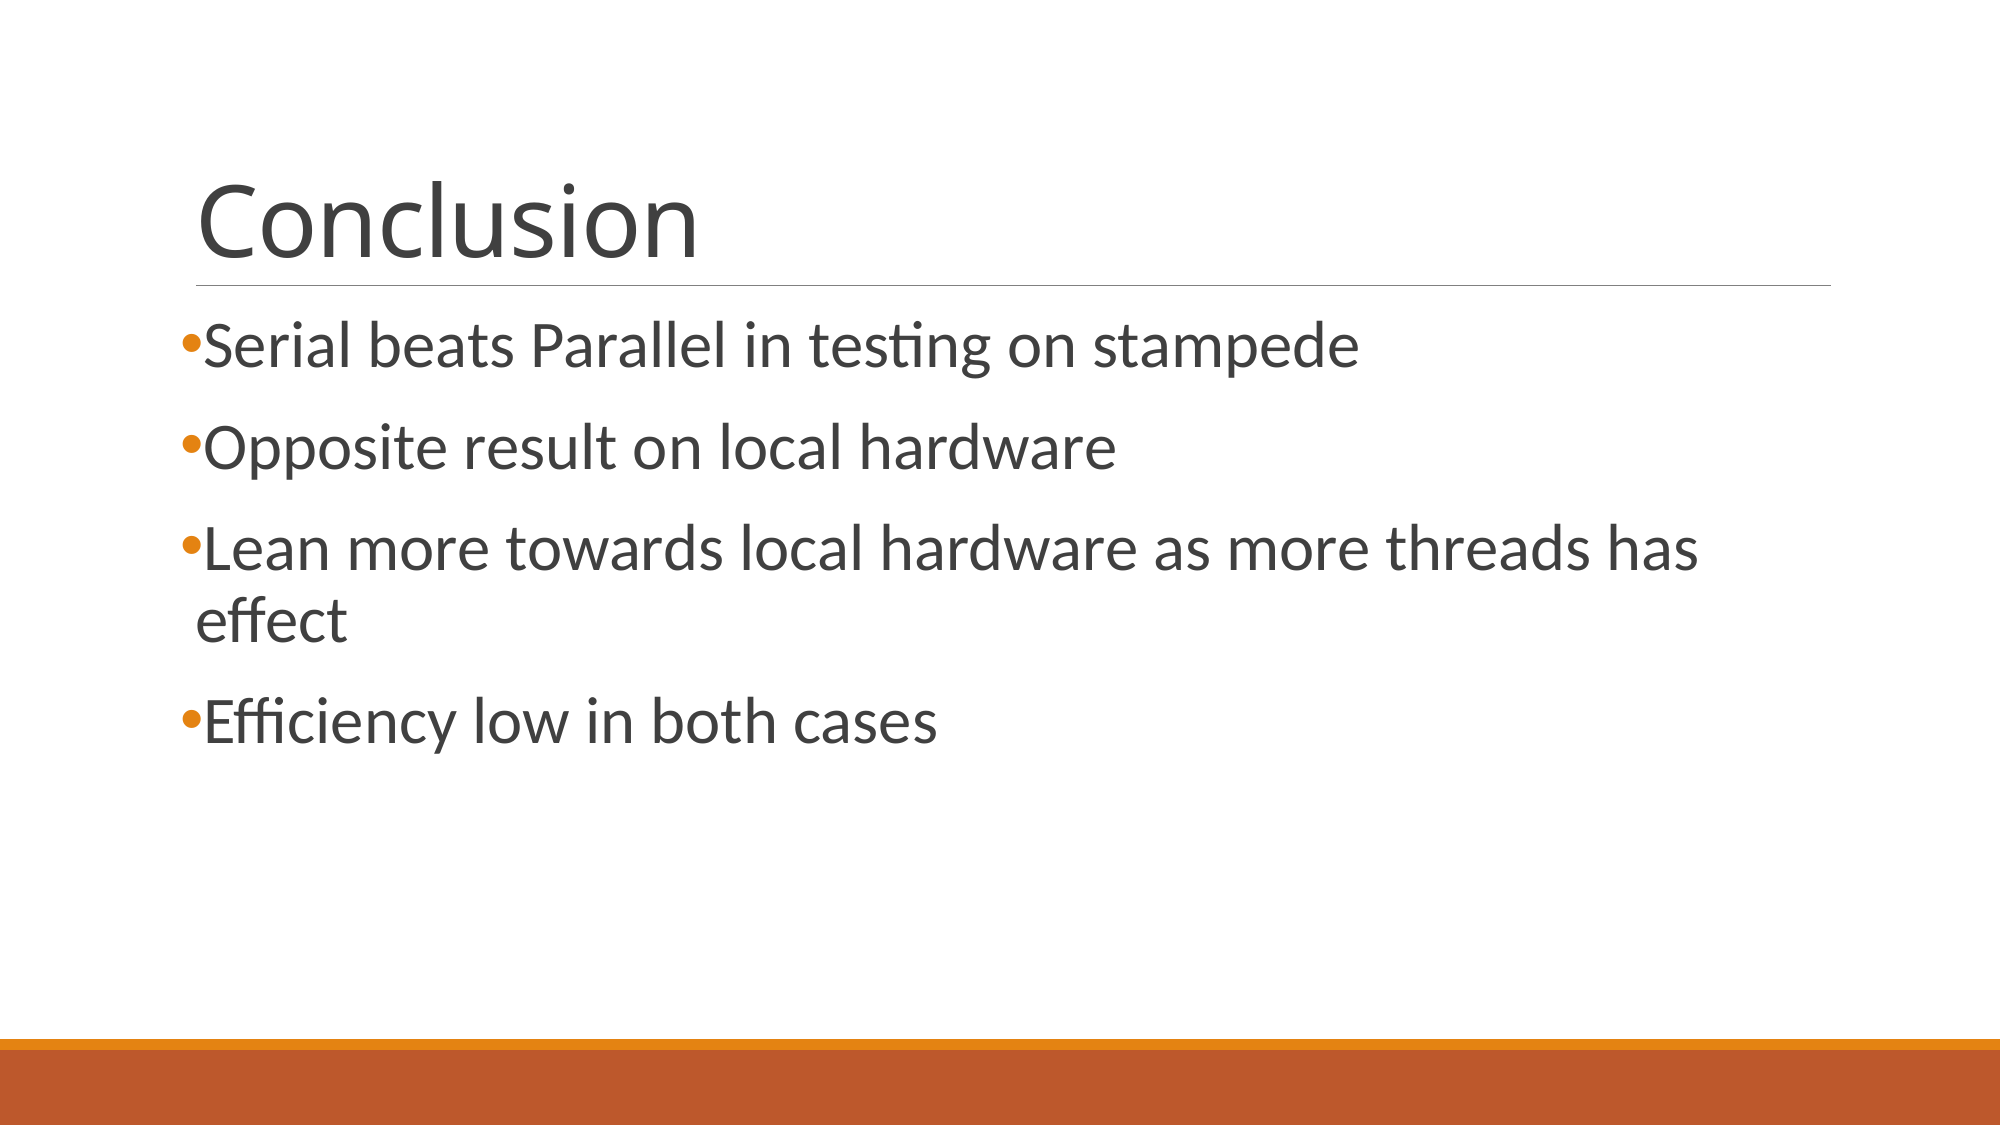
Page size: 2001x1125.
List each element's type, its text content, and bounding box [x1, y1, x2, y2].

list Serial beats Parallel in testing on stampede Opposite result on local hardware Lean more towards local hardware as more threads has effect Efficiency low in both cases [180, 302, 1830, 963]
title Conclusion [180, 47, 1830, 285]
